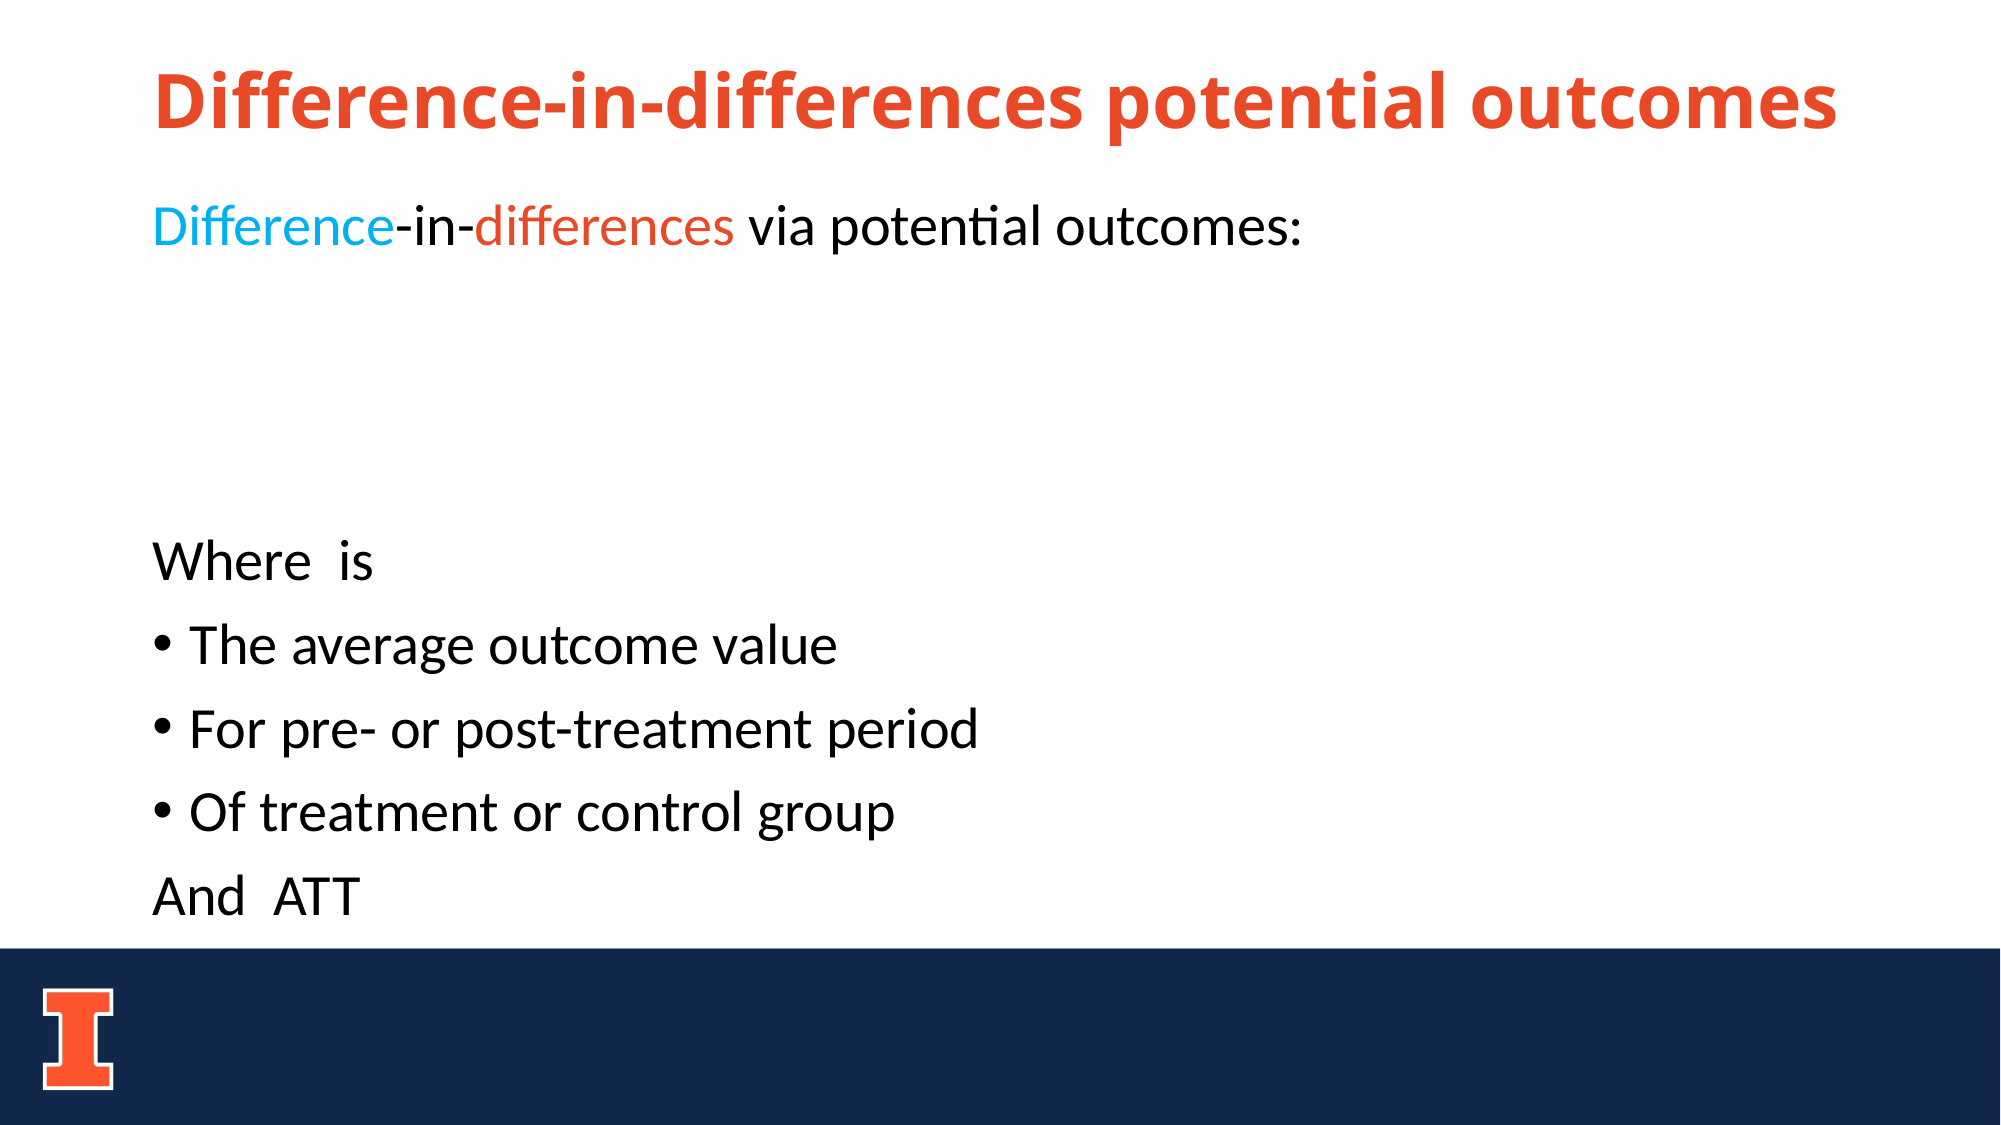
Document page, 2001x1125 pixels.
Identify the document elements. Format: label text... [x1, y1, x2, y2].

picture [0, 0, 2001, 1125]
title Difference-in-differences potential outcomes [137, 56, 1863, 163]
